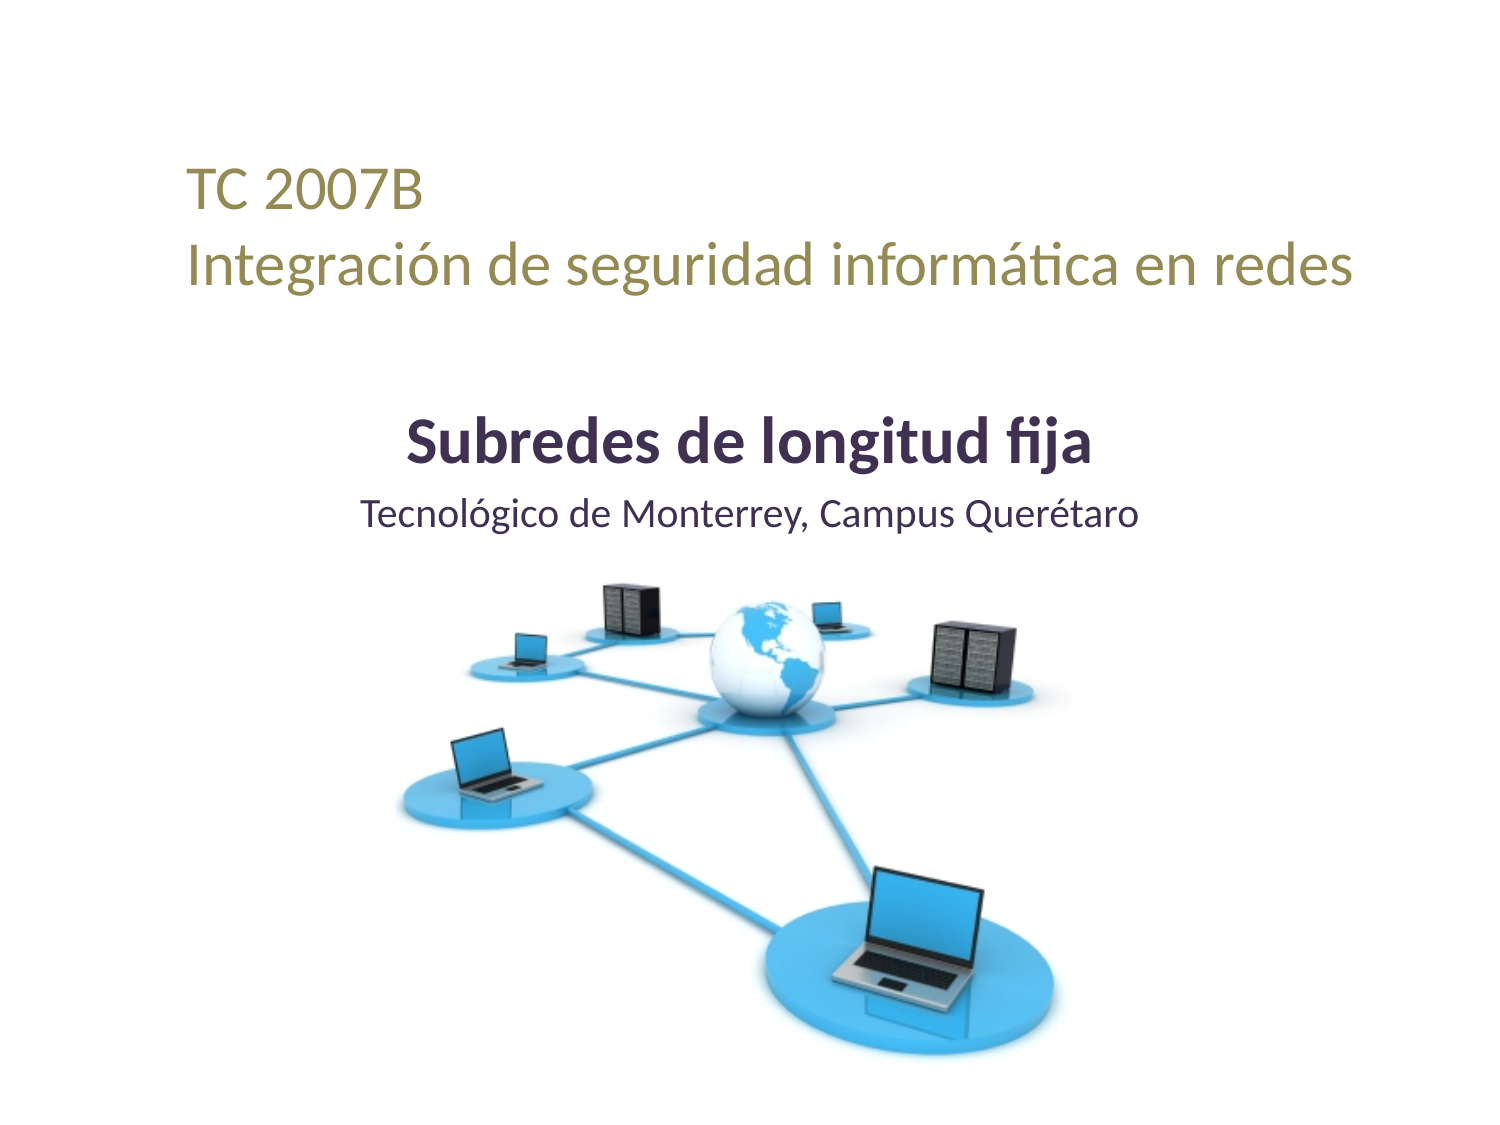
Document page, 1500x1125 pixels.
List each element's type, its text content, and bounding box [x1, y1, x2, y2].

picture [395, 562, 1073, 1071]
title TC 2007B Integración de seguridad informática en redes [171, 101, 1376, 343]
subtitle Subredes de longitud fija Tecnológico de Monterrey, Campus Querétaro [225, 389, 1275, 595]
